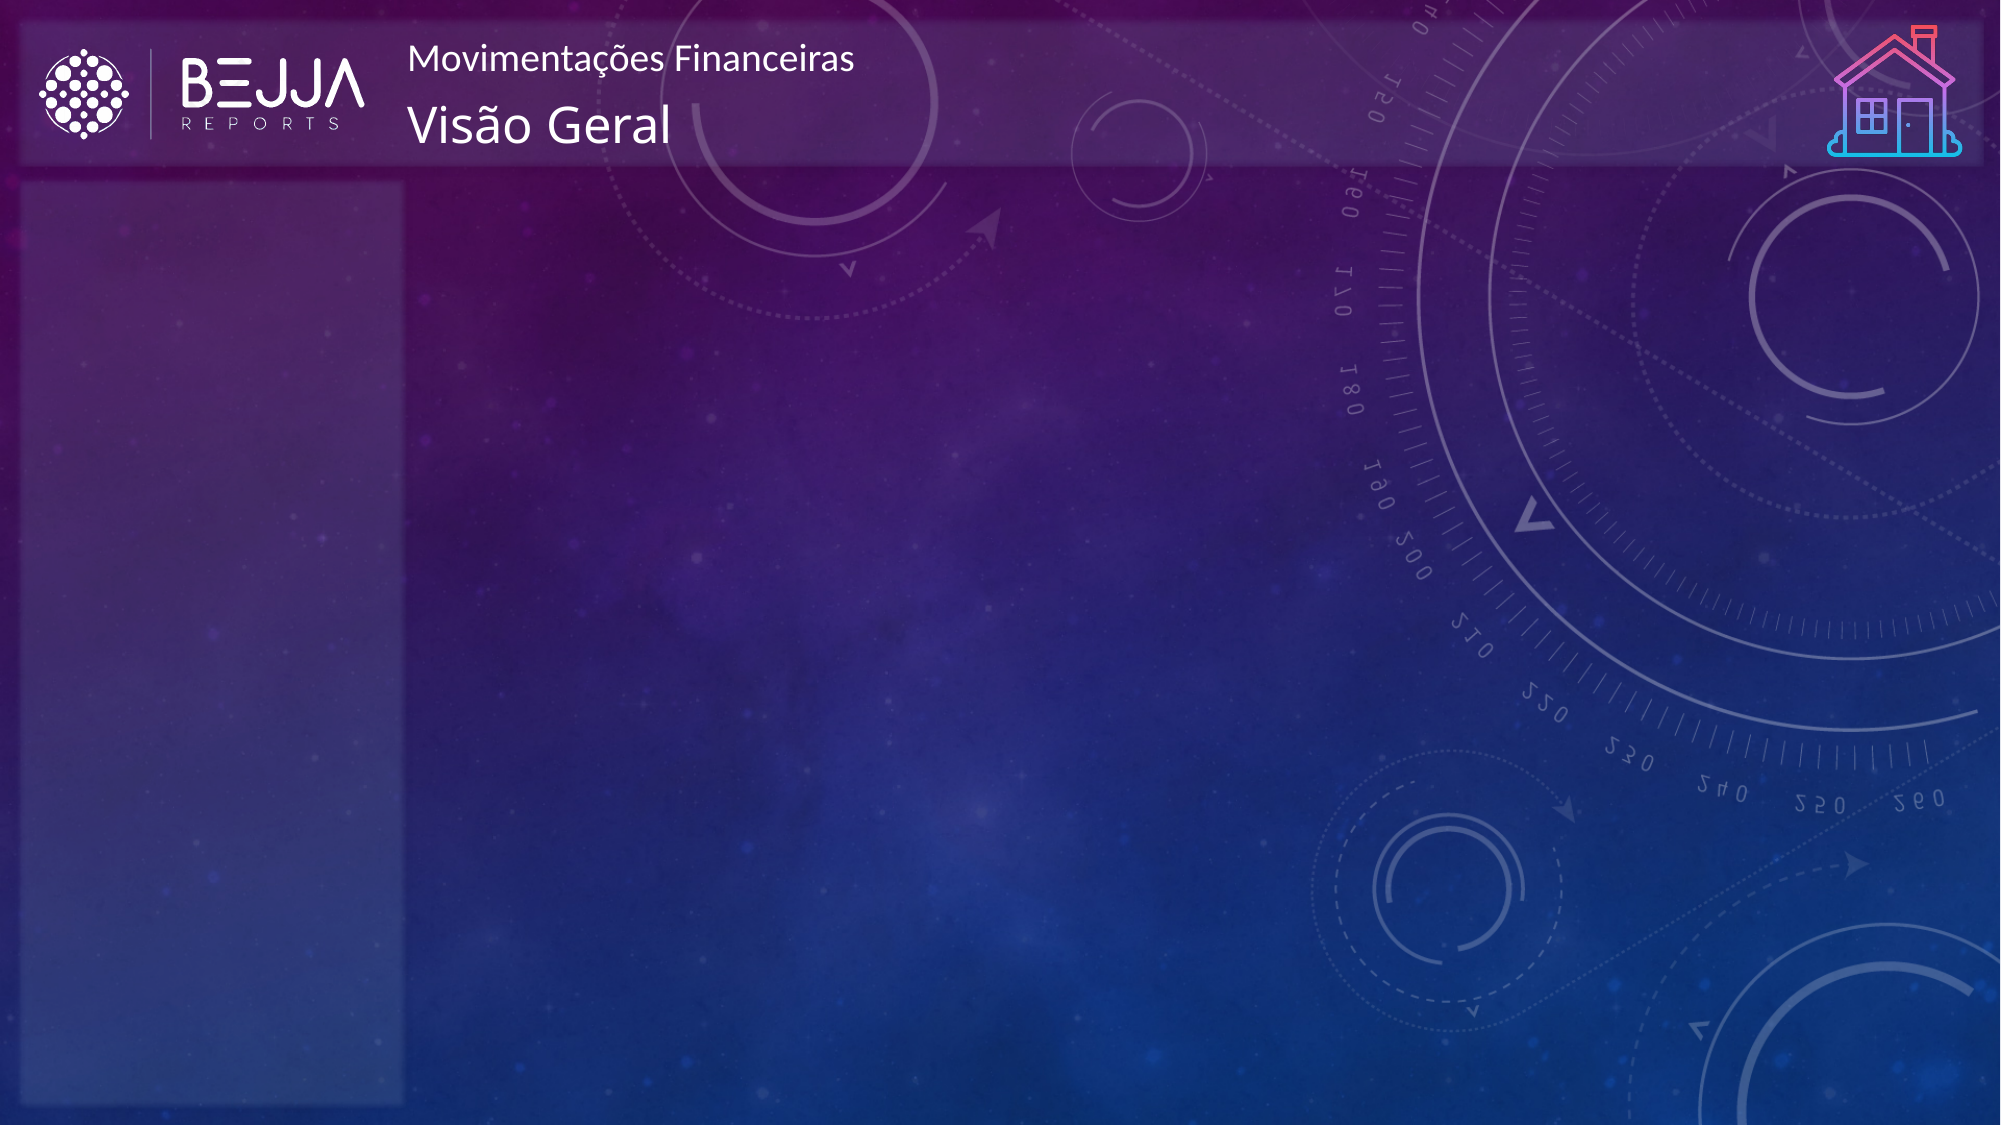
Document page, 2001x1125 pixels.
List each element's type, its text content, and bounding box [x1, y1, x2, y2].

picture [0, 0, 2001, 1125]
title Visão Geral [392, 87, 1475, 162]
list Movimentações Financeiras [392, 24, 1475, 87]
